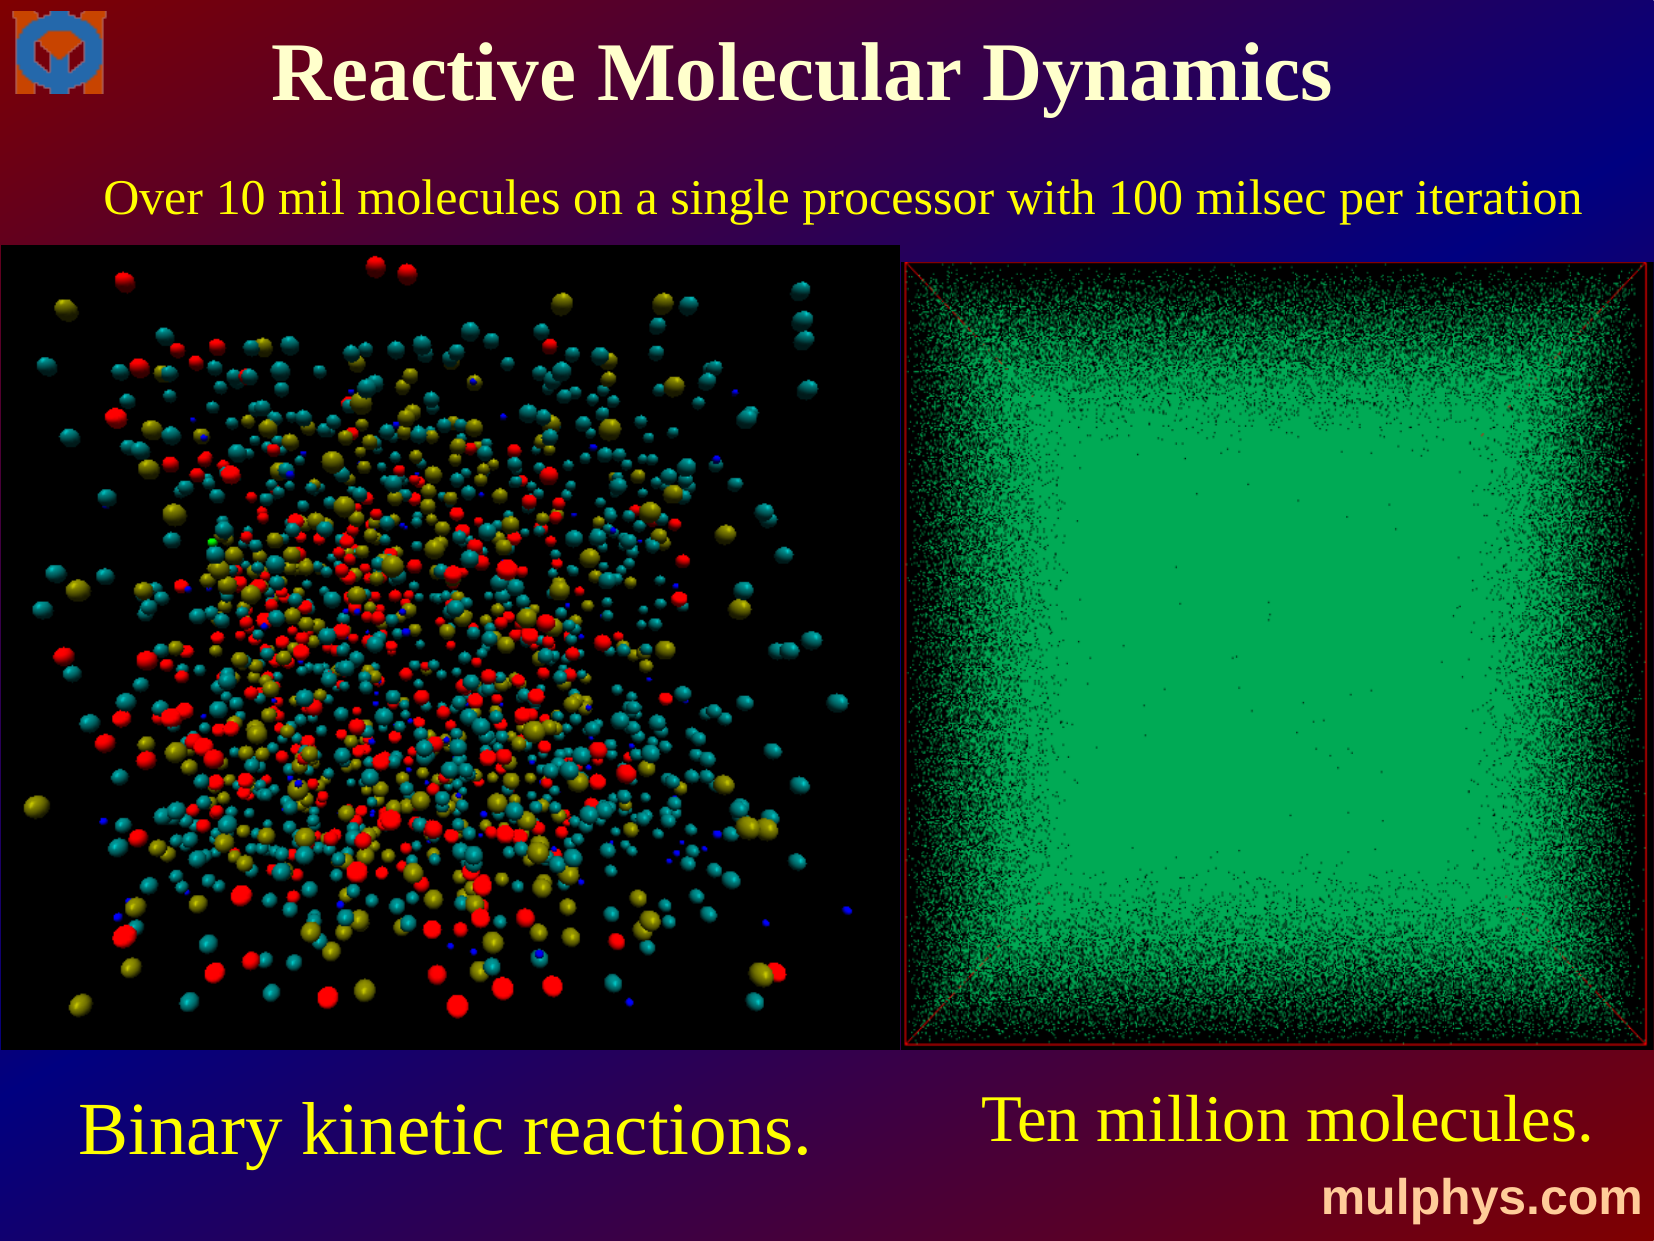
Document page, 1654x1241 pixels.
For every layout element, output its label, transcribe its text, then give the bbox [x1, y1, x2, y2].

picture [1, 245, 900, 1050]
text_box Over 10 mil molecules on a single processor with 100 milsec per iteration [103, 164, 1584, 225]
text_box Ten million molecules. [981, 1074, 1596, 1155]
text_box Binary kinetic reactions. [78, 1079, 814, 1170]
text_box mulphys.com [1320, 1164, 1644, 1225]
text_box Reactive Molecular Dynamics [271, 16, 1335, 117]
picture [11, 11, 110, 95]
picture [901, 262, 1654, 1050]
